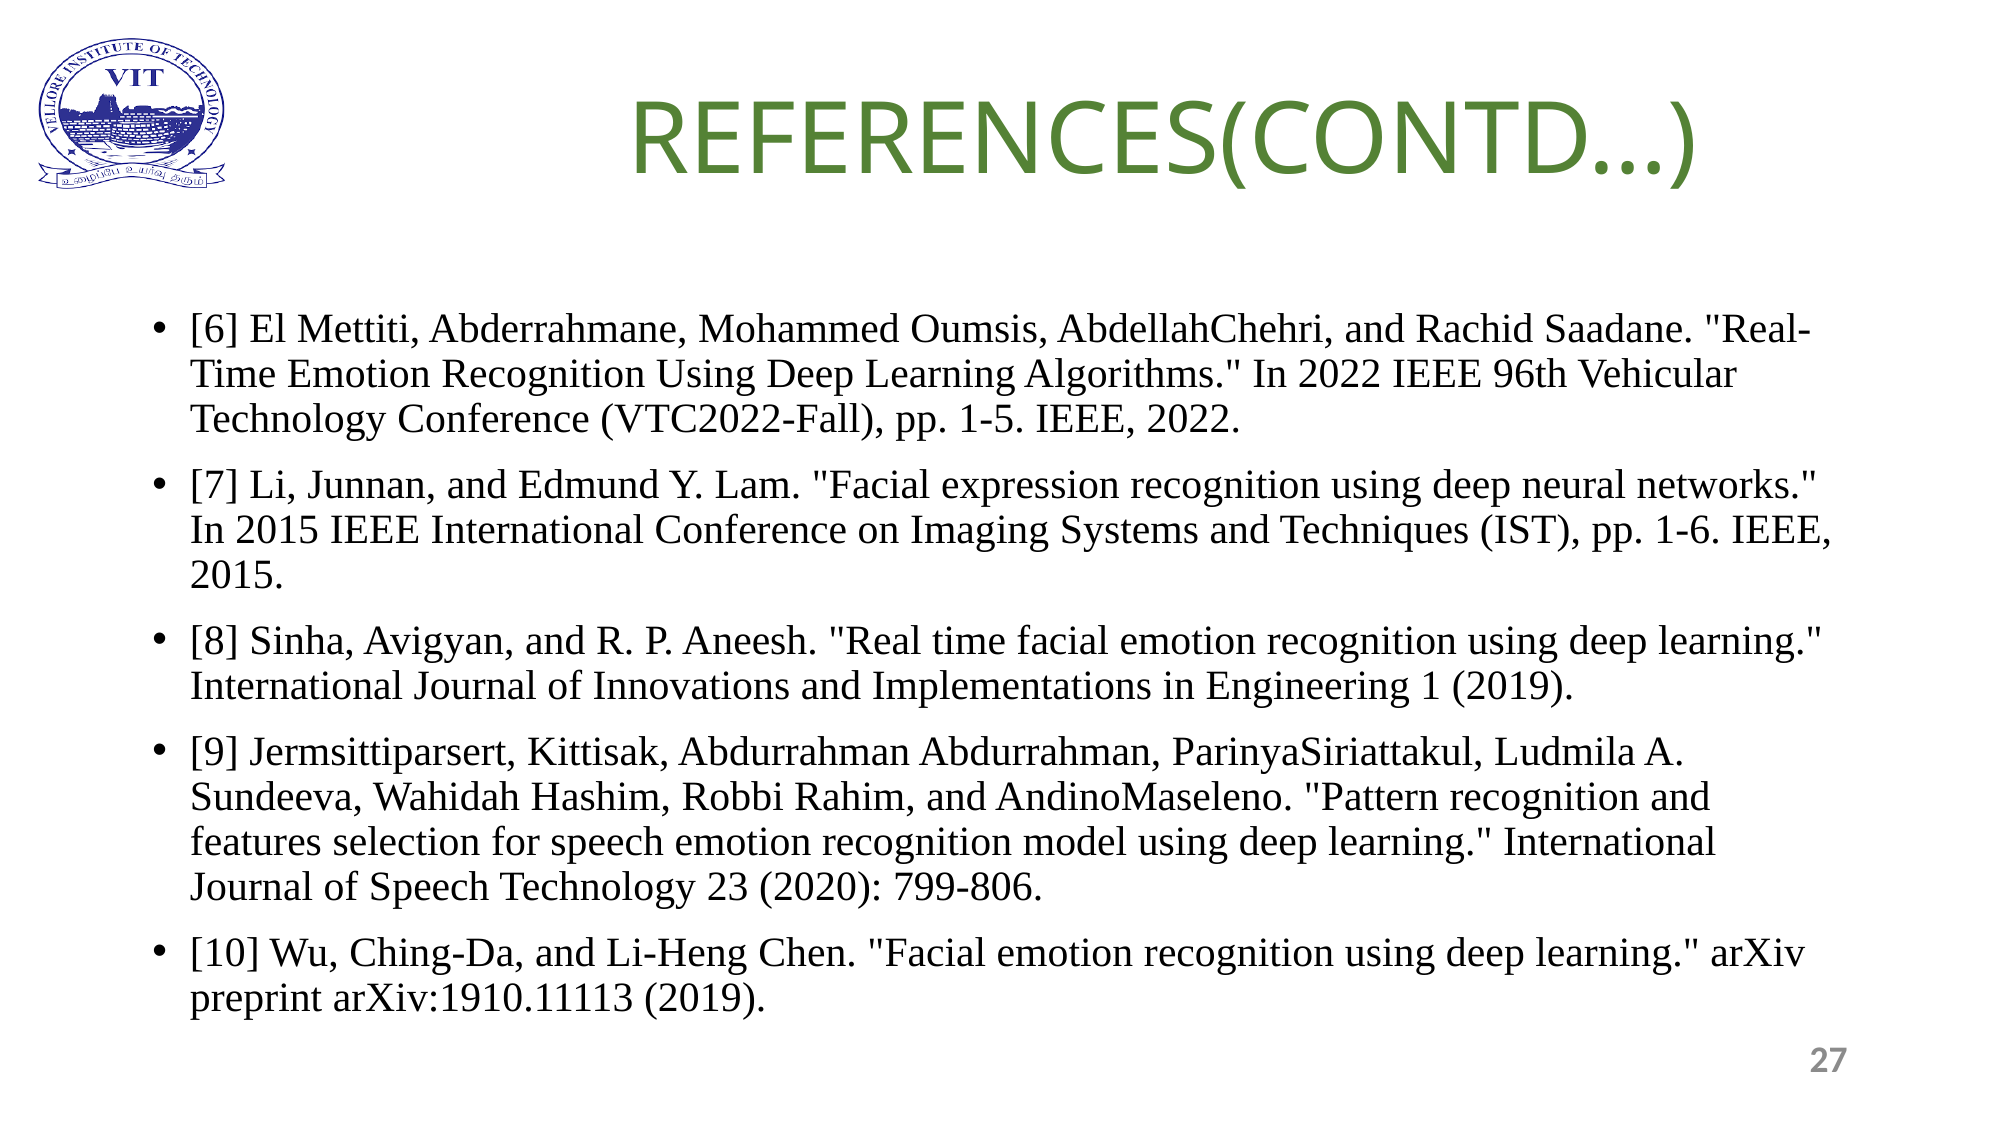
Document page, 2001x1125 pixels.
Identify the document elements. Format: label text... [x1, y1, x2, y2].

title REFERENCES(CONTD…) [611, 32, 1741, 250]
picture [38, 38, 225, 189]
list [6] El Mettiti, Abderrahmane, Mohammed Oumsis, AbdellahChehri, and Rachid Saadane. "Real-Time Emotion Recognition Using Deep Learning Algorithms." In 2022 IEEE 96th Vehicular Technology Conference (VTC2022-Fall), pp. 1-5. IEEE, 2022. [7] Li, Junnan, and Edmund Y. Lam. "Facial expression recognition using deep neural networks." In 2015 IEEE International Conference on Imaging Systems and Techniques (IST), pp. 1-6. IEEE, 2015. [8] Sinha, Avigyan, and R. P. Aneesh. "Real time facial emotion recognition using deep learning." International Journal of Innovations and Implementations in Engineering 1 (2019). [9] Jermsittiparsert, Kittisak, Abdurrahman Abdurrahman, ParinyaSiriattakul, Ludmila A. Sundeeva, Wahidah Hashim, Robbi Rahim, and AndinoMaseleno. "Pattern recognition and features selection for speech emotion recognition model using deep learning." International Journal of Speech Technology 23 (2020): 799-806. [10] Wu, Ching-Da, and Li-Heng Chen. "Facial emotion recognition using deep learning." arXiv preprint arXiv:1910.11113 (2019). [137, 299, 1863, 1014]
slide_number 27 [1412, 1042, 1863, 1103]
